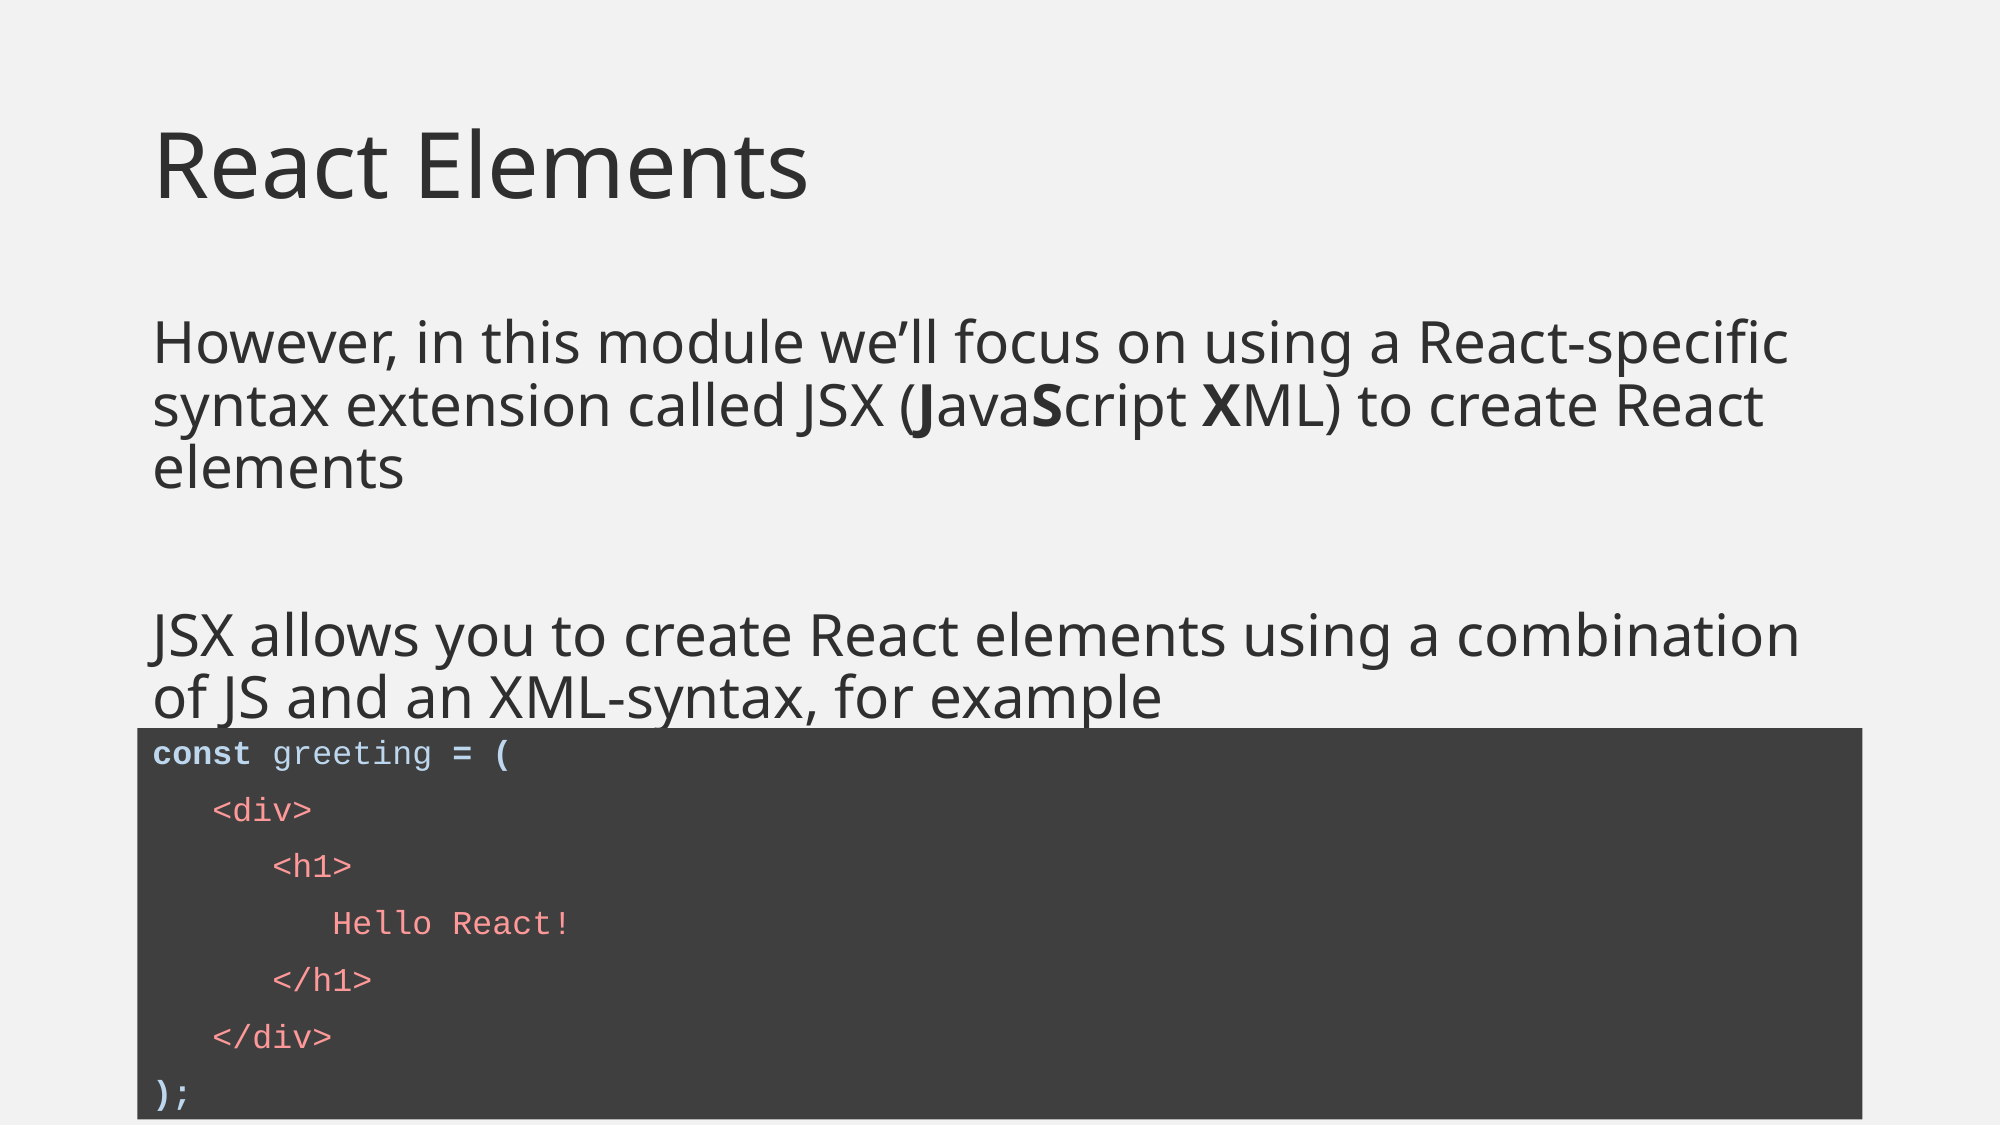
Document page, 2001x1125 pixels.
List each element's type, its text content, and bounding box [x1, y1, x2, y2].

title React Elements [137, 59, 1863, 278]
list However, in this module we’ll focus on using a React-specific syntax extension called JSX (JavaScript XML) to create React elements JSX allows you to create React elements using a combination of JS and an XML-syntax, for example [137, 305, 1863, 728]
text_box const greeting = ( <div> <h1> Hello React! </h1> </div> ); [137, 728, 1863, 1120]
